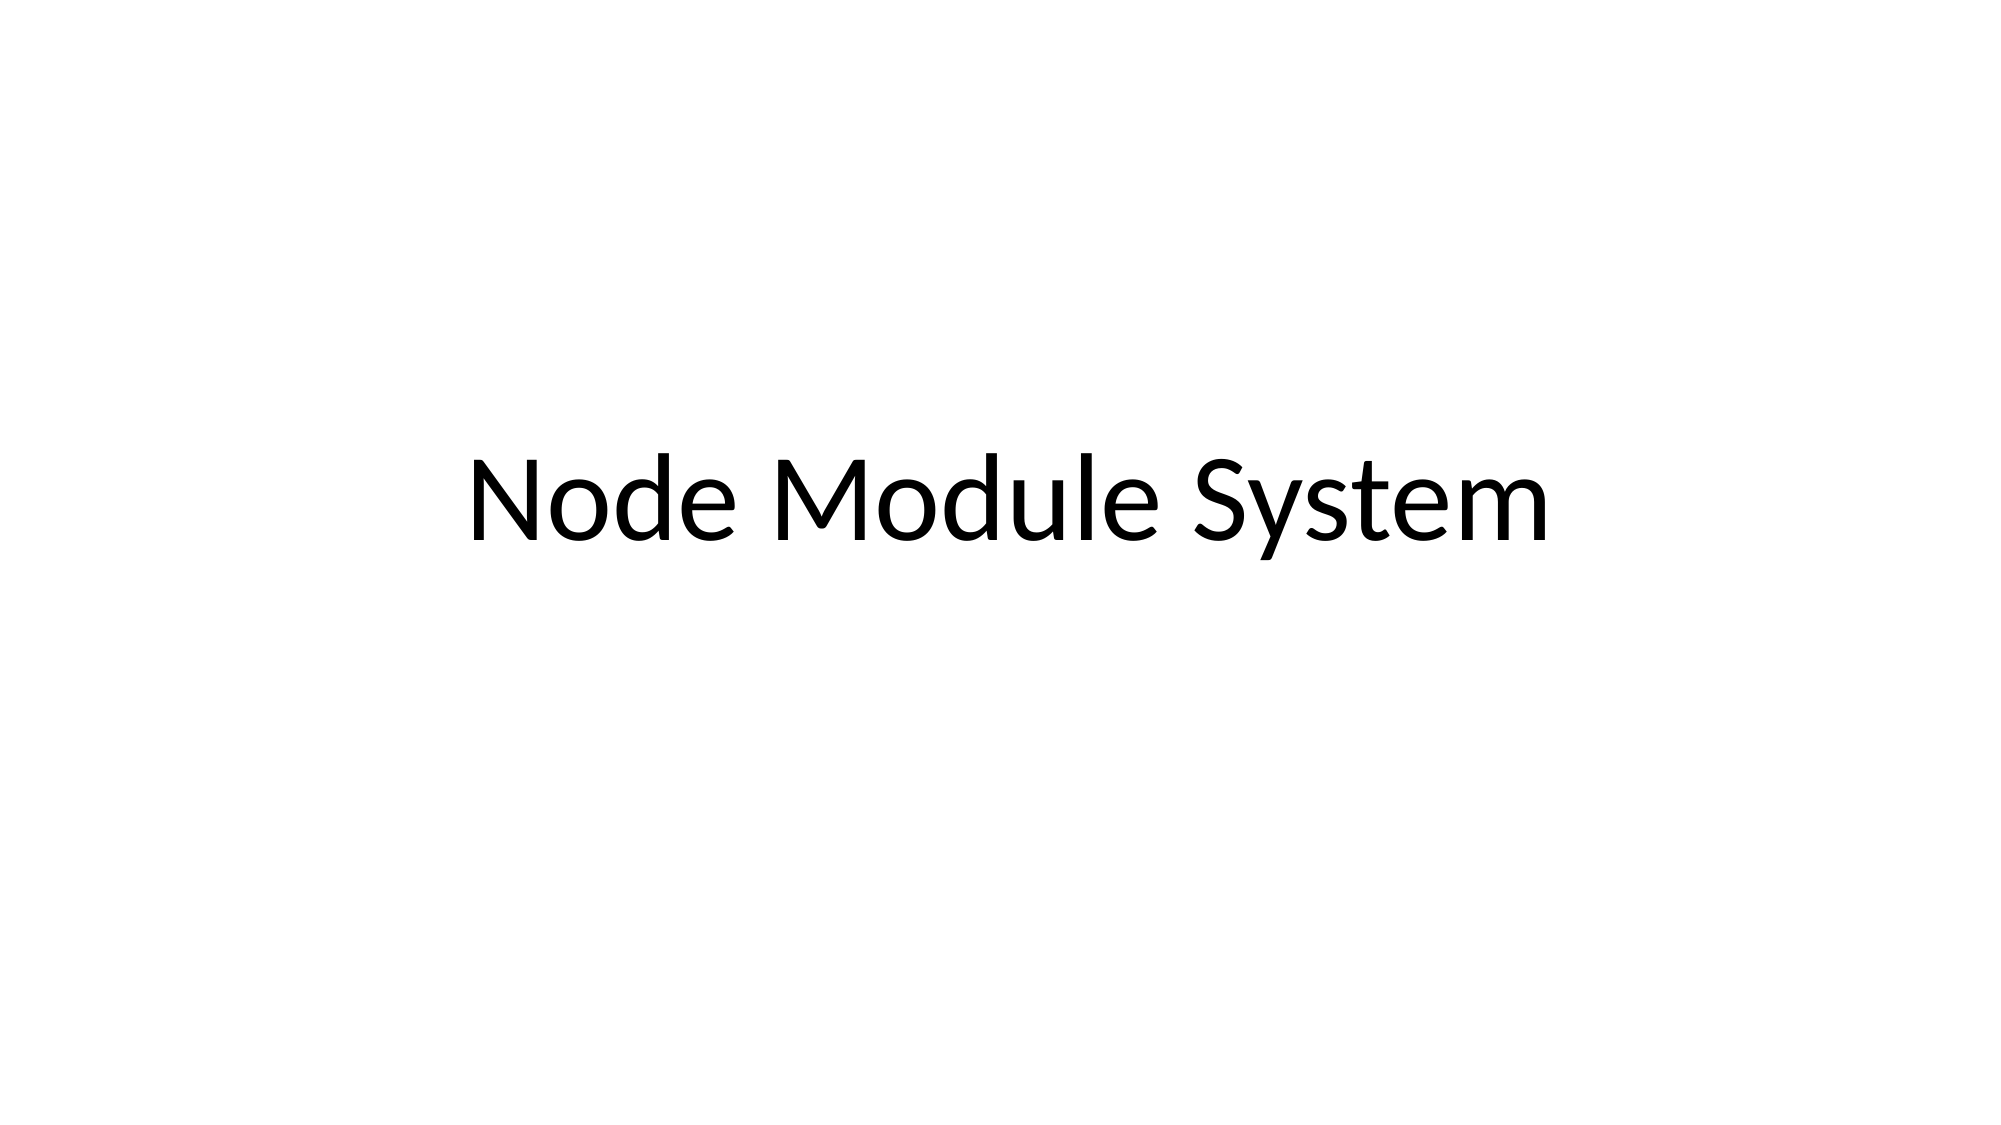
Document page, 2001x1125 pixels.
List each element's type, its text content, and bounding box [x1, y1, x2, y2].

text_box Node Module System [450, 407, 1569, 573]
